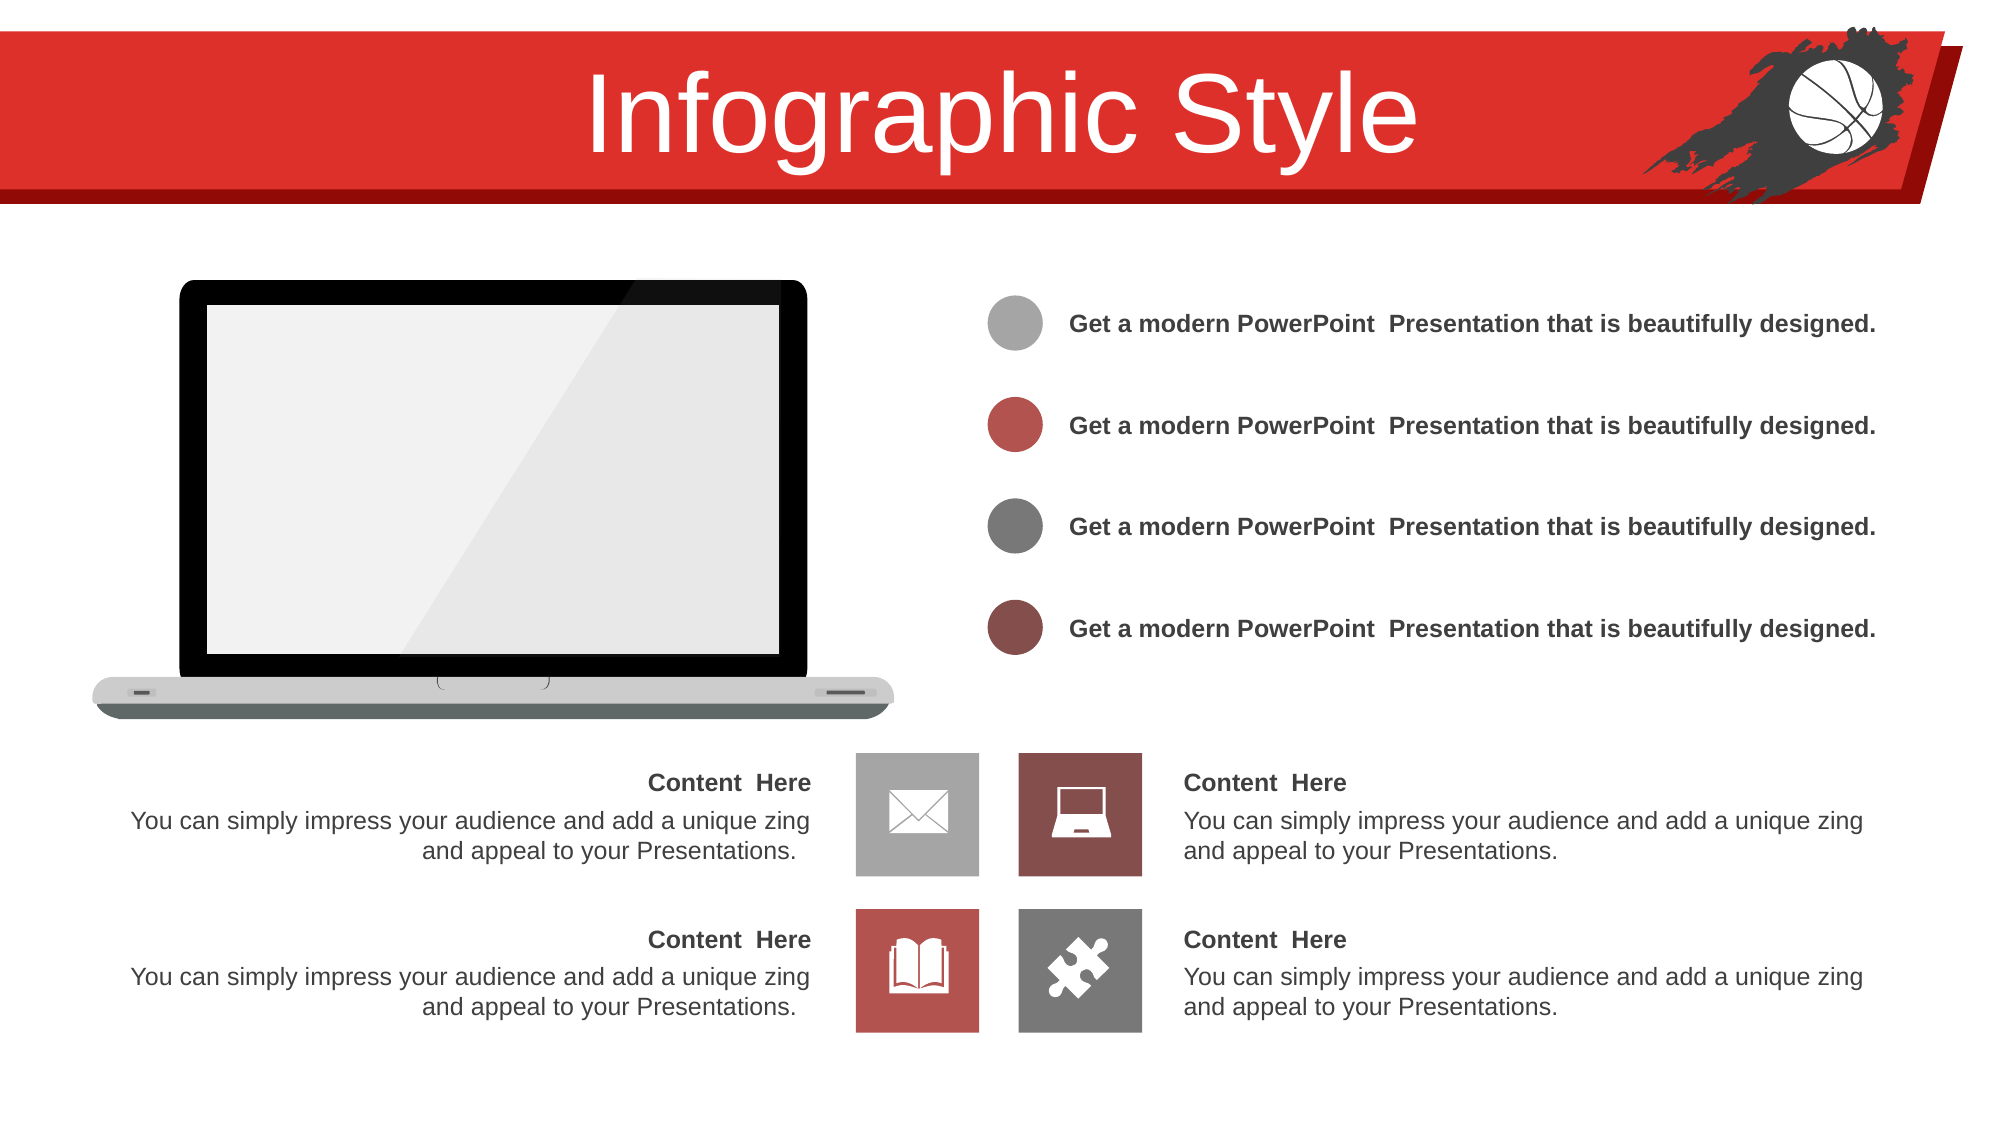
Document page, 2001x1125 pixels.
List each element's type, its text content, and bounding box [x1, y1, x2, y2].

text_box [855, 909, 980, 1033]
picture [202, 302, 786, 660]
text_box [1018, 753, 1143, 877]
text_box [1168, 759, 1900, 874]
text_box [1051, 787, 1112, 838]
text_box [889, 938, 949, 994]
text_box Get a modern PowerPoint Presentation that is beautifully designed. [1054, 300, 1900, 346]
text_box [100, 915, 828, 1030]
text_box Get a modern PowerPoint Presentation that is beautifully designed. [1054, 401, 1900, 447]
text_box [1047, 936, 1110, 999]
text_box [987, 396, 1043, 453]
text_box [987, 498, 1043, 554]
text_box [100, 759, 828, 874]
text_box [889, 790, 949, 834]
text_box [987, 295, 1043, 351]
text_box Get a modern PowerPoint Presentation that is beautifully designed. [1054, 604, 1900, 650]
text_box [1168, 915, 1900, 1030]
text_box [987, 599, 1043, 655]
list Infographic Style [53, 52, 1952, 172]
text_box [855, 753, 980, 877]
text_box [1018, 909, 1143, 1033]
text_box Get a modern PowerPoint Presentation that is beautifully designed. [1054, 503, 1900, 549]
